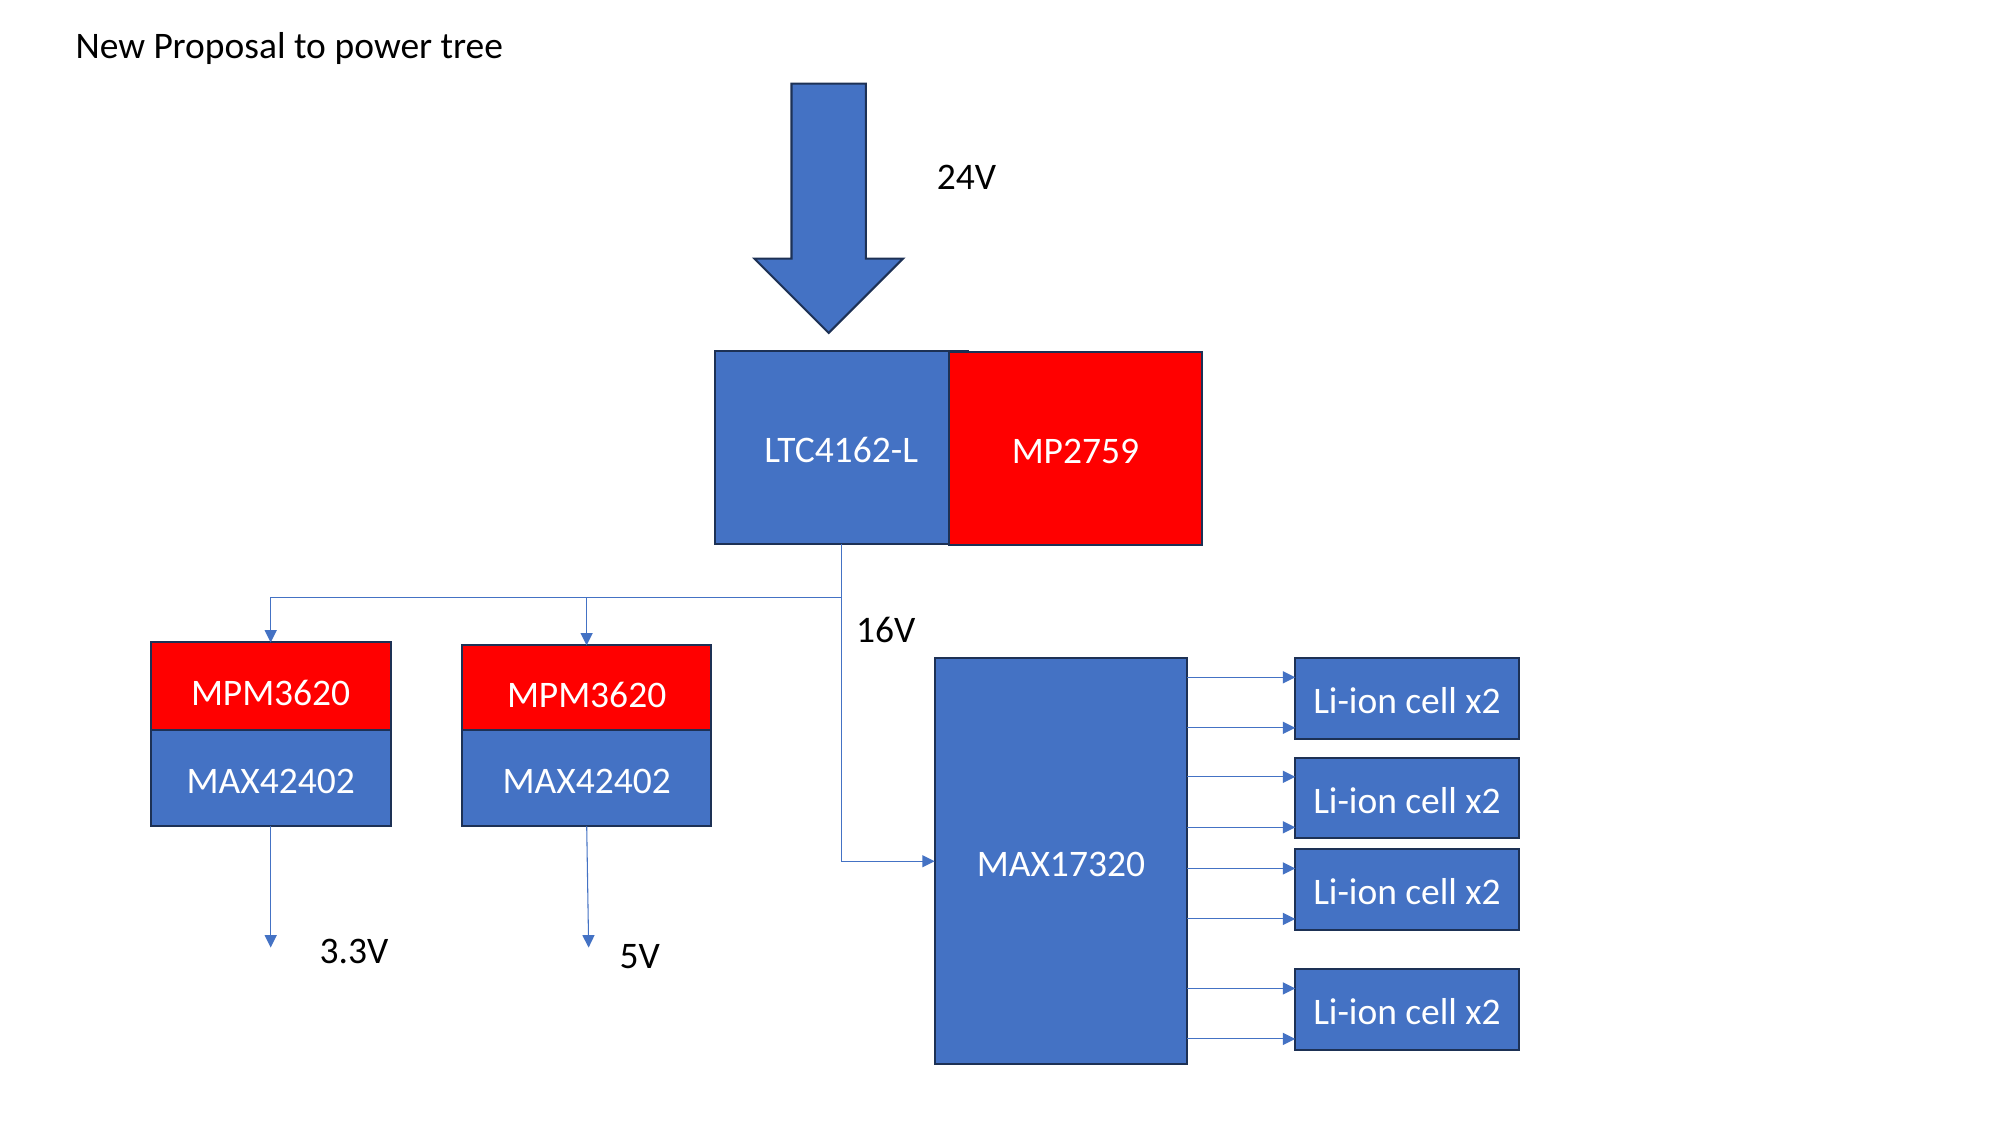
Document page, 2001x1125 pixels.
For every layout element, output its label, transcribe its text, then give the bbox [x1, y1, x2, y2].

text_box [270, 597, 589, 643]
text_box Li-ion cell x2 [1294, 757, 1520, 839]
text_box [729, 655, 1047, 750]
text_box MP2759 [948, 351, 1203, 546]
text_box LTC4162-L [714, 350, 969, 545]
text_box 3.3V [304, 918, 404, 979]
text_box Li-ion cell x2 [1294, 968, 1520, 1051]
text_box 16V [841, 597, 980, 655]
text_box MAX17320 [934, 657, 1188, 1065]
text_box [751, 82, 906, 335]
text_box New Proposal to power tree [60, 14, 1061, 74]
text_box MAX42402 [150, 729, 392, 827]
text_box 24V [922, 145, 1123, 205]
text_box Li-ion cell x2 [1294, 848, 1520, 931]
text_box MAX42402 [461, 729, 712, 827]
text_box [586, 597, 842, 646]
text_box MPM3620 [150, 641, 392, 729]
text_box Li-ion cell x2 [1294, 657, 1520, 740]
text_box 5V [604, 923, 675, 984]
text_box MPM3620 [461, 644, 712, 729]
